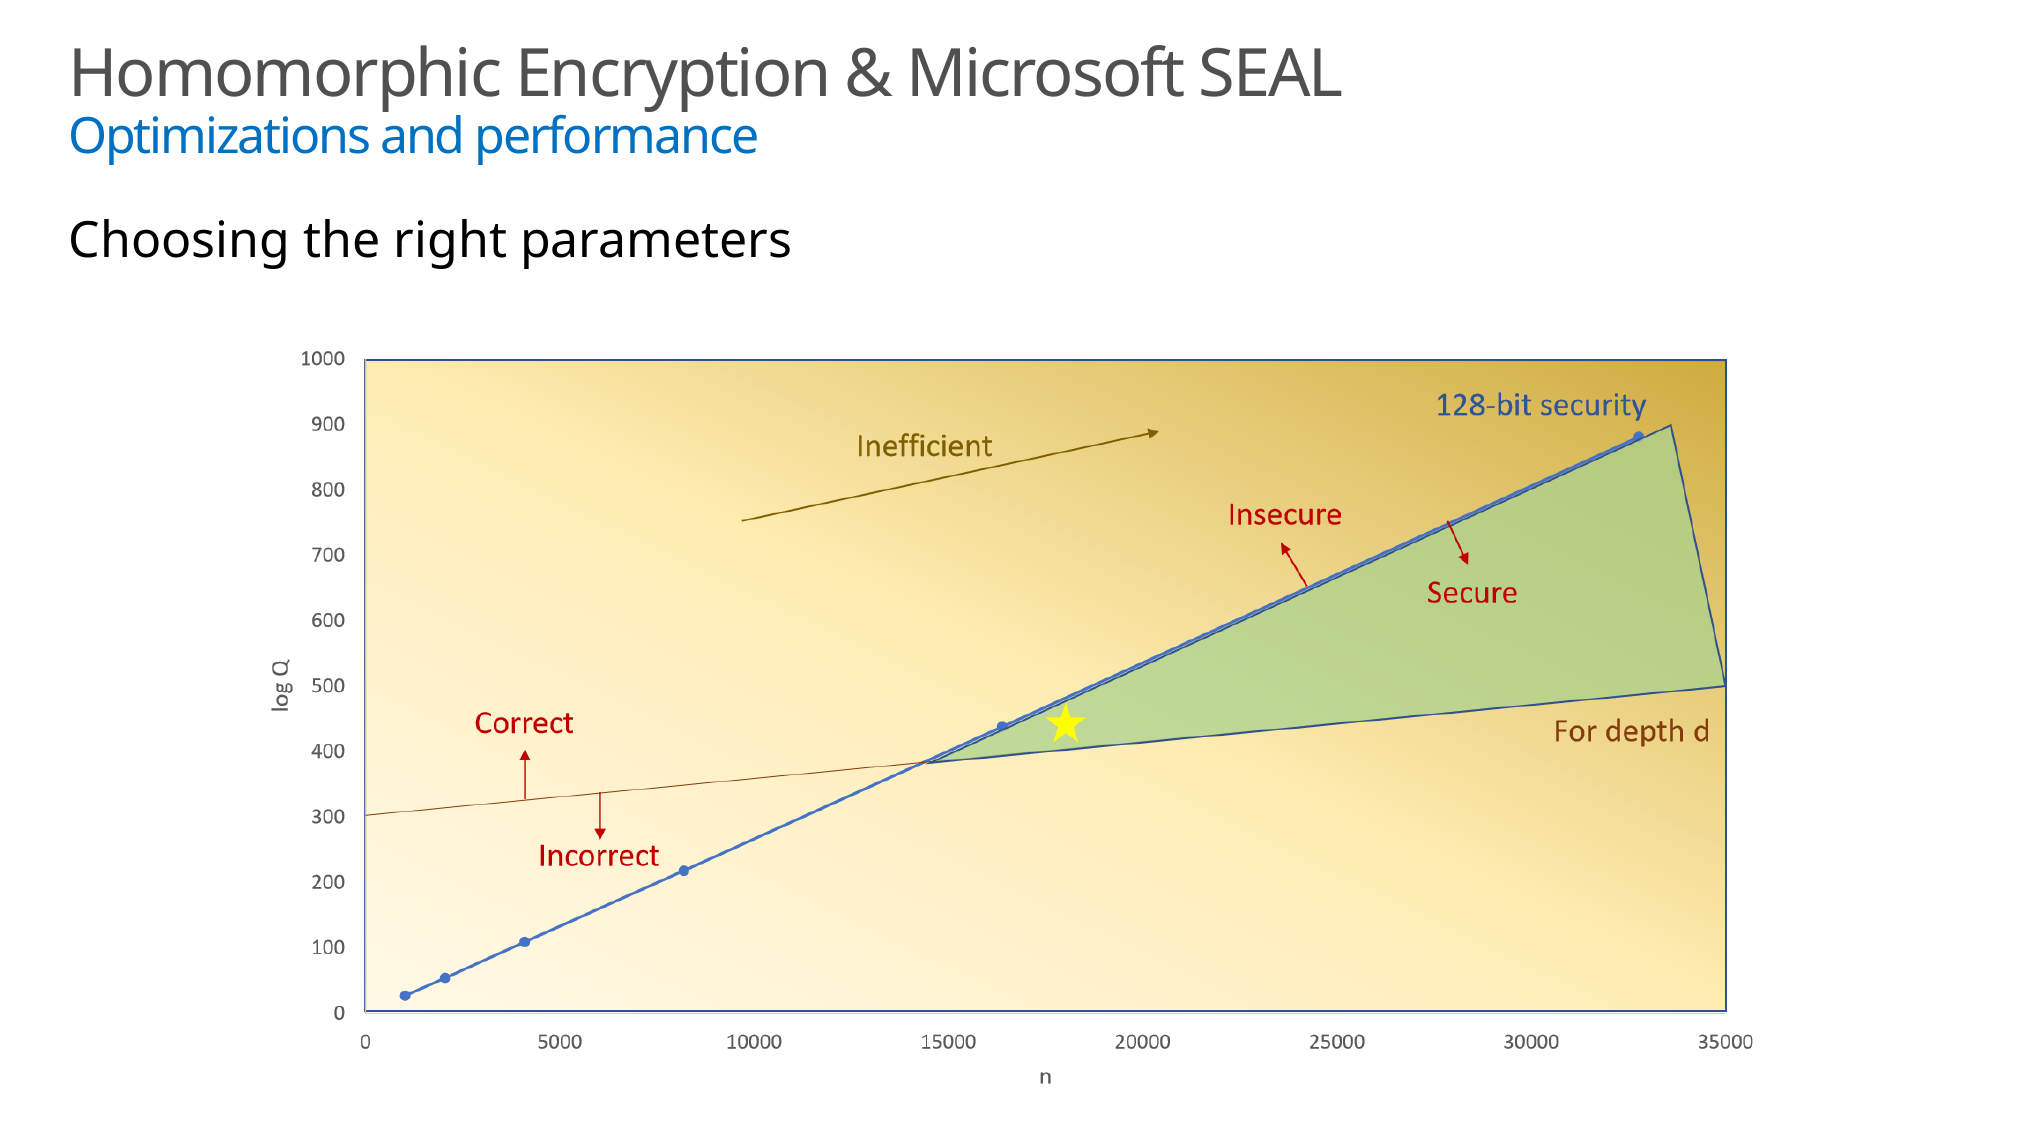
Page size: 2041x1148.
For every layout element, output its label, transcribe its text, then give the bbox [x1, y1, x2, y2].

list Choosing the right parameters [45, 198, 1996, 304]
title Homomorphic Encryption & Microsoft SEAL Optimizations and performance [44, 23, 1996, 165]
picture [250, 337, 1790, 1096]
